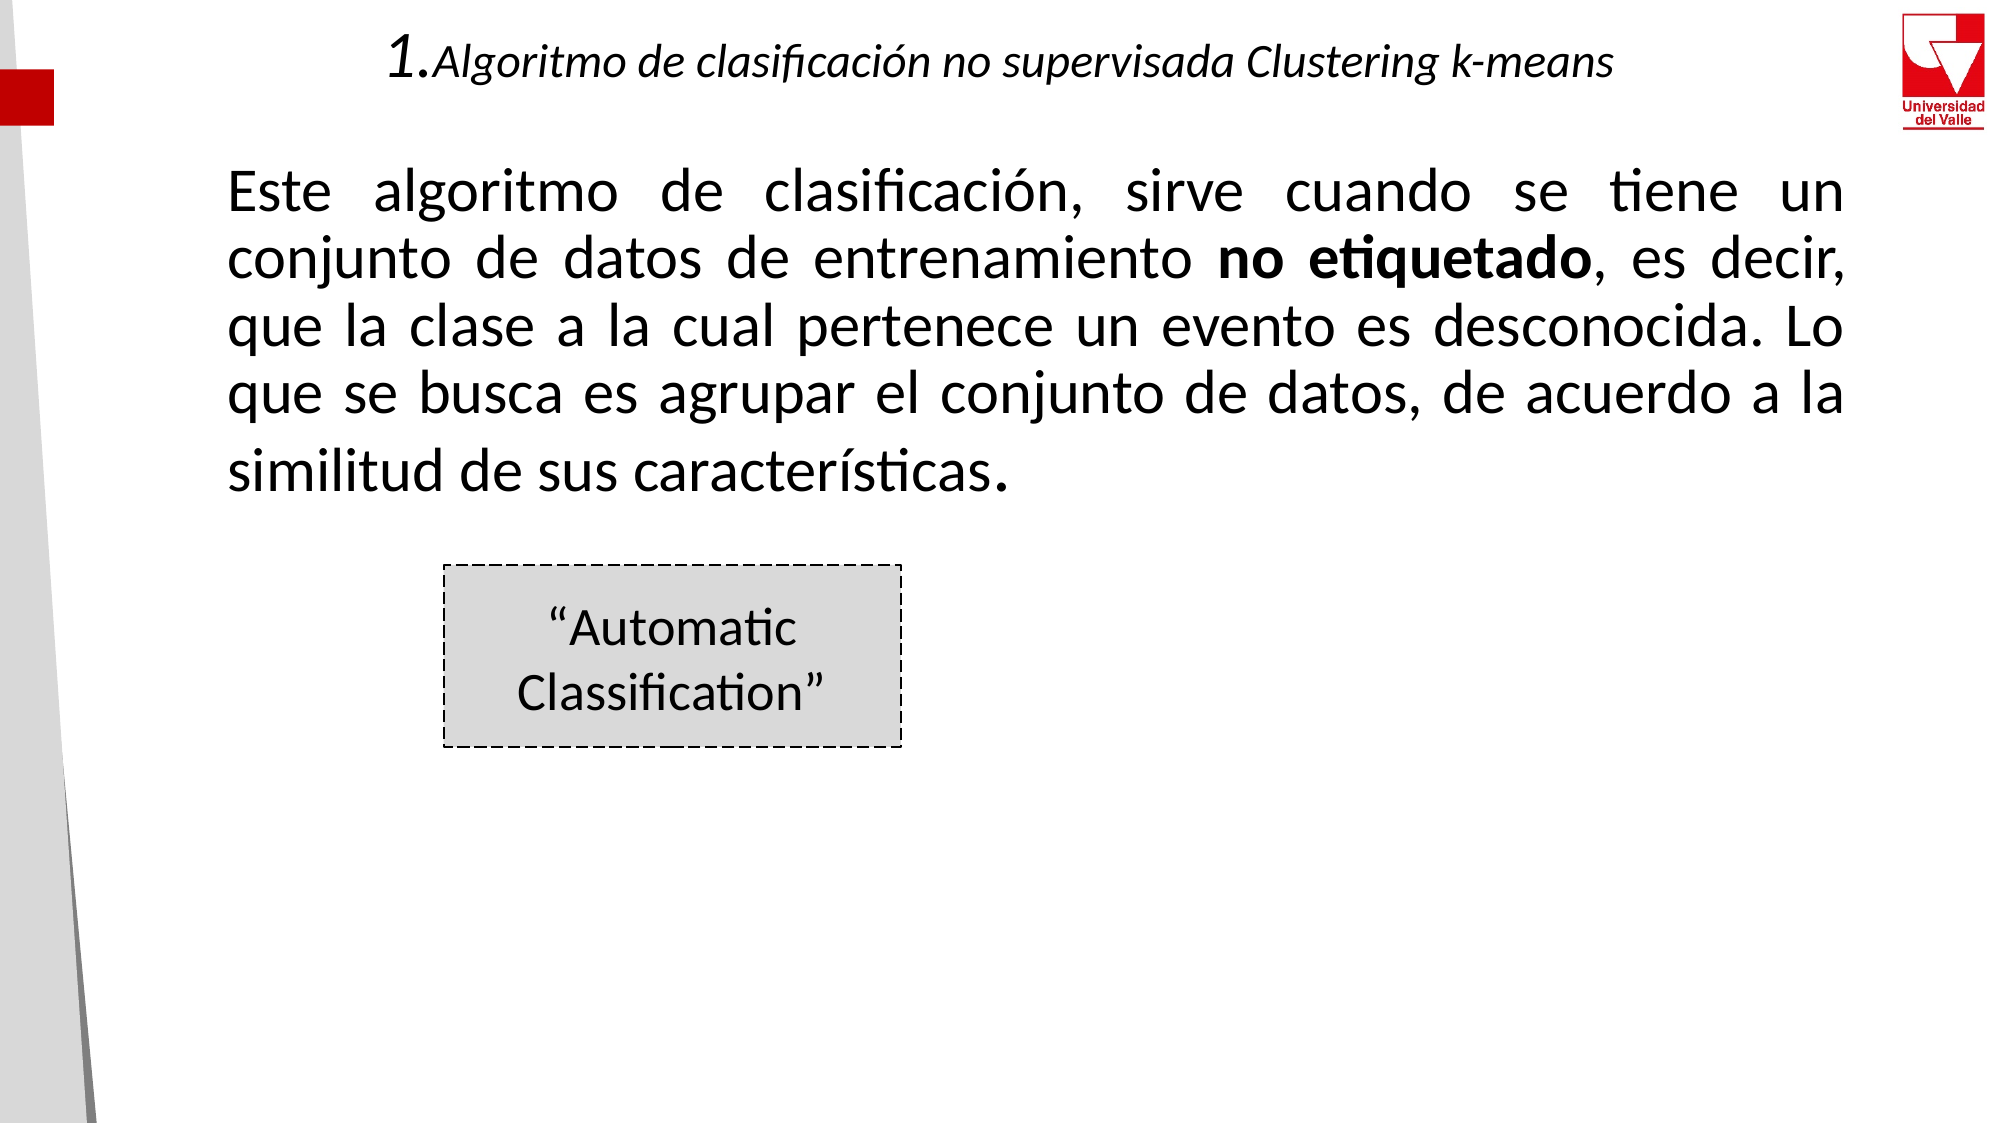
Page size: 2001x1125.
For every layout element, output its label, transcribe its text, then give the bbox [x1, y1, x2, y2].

text_box “Automatic Classification” [443, 564, 901, 747]
list Este algoritmo de clasificación, sirve cuando se tiene un conjunto de datos de entrenamiento no etiquetado, es decir, que la clase a la cual pertenece un evento es desconocida. Lo que se busca es agrupar el conjunto de datos, de acuerdo a la similitud de sus características. [137, 149, 1863, 595]
picture [1898, 7, 1989, 135]
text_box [0, 0, 97, 1124]
title 1.Algoritmo de clasificación no supervisada Clustering k-means [137, 0, 1863, 115]
